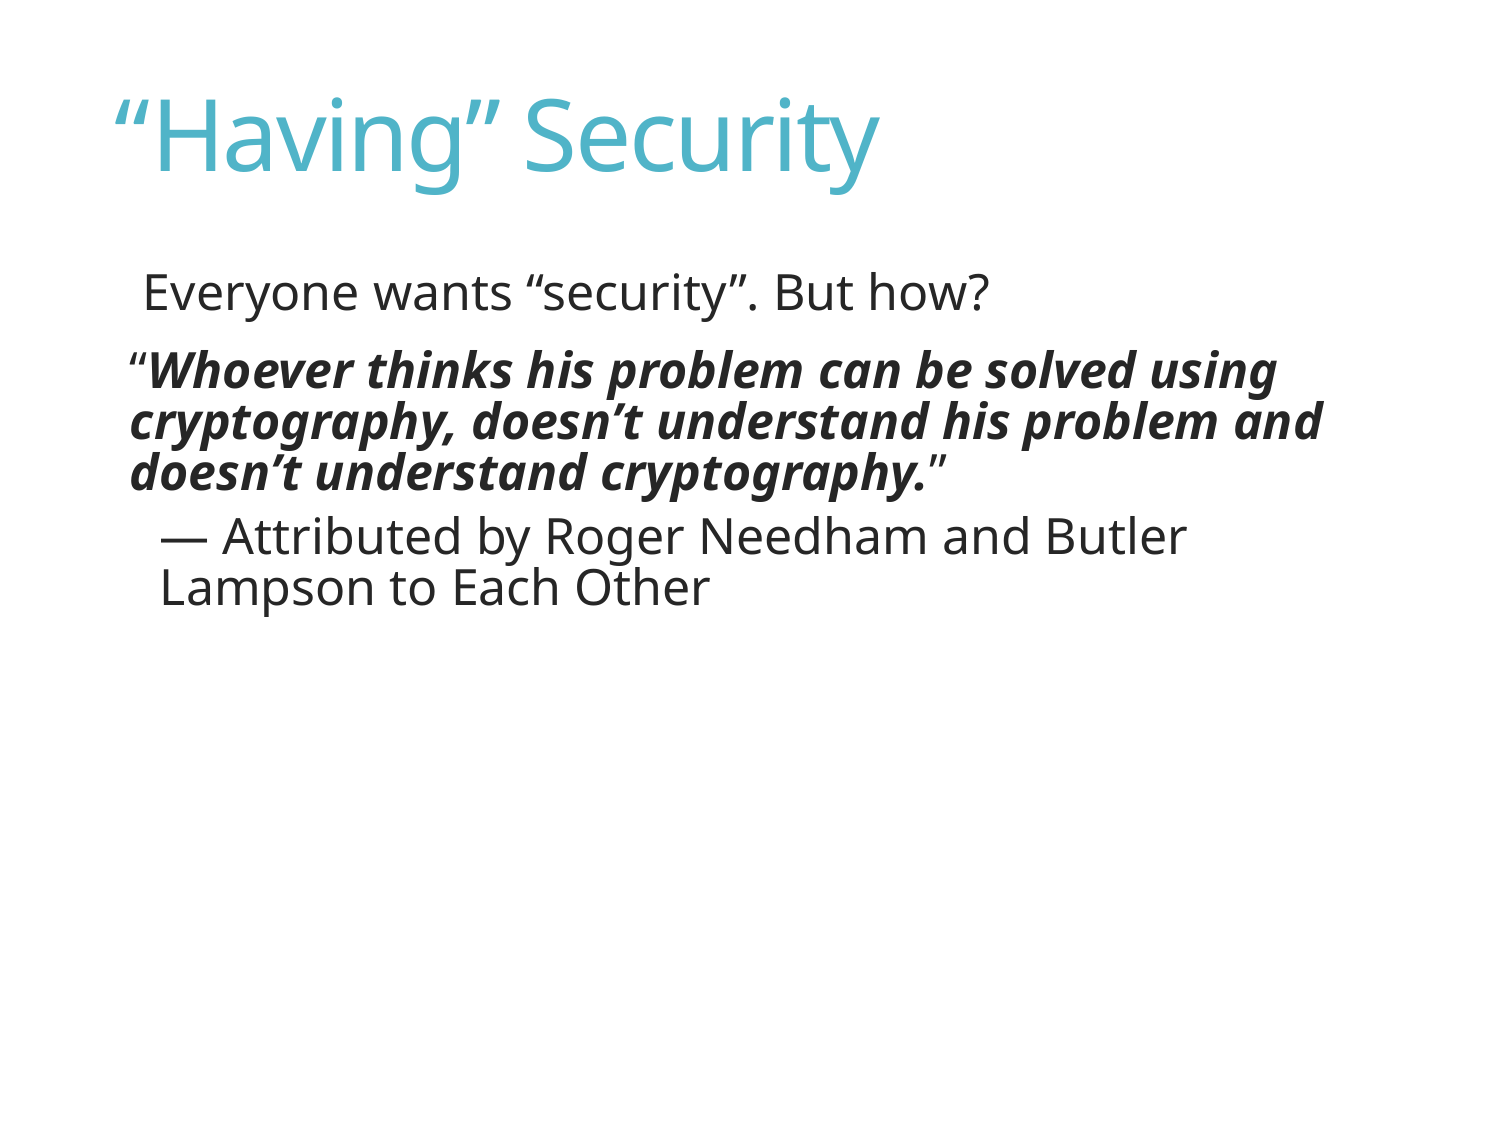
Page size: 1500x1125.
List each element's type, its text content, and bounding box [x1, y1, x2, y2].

title “Having” Security [99, 45, 1400, 233]
list Everyone wants “security”. But how? “Whoever thinks his problem can be solved using cryptography, doesn’t understand his problem and doesn’t understand cryptography.” — Attributed by Roger Needham and Butler Lampson to Each Other [99, 262, 1400, 938]
